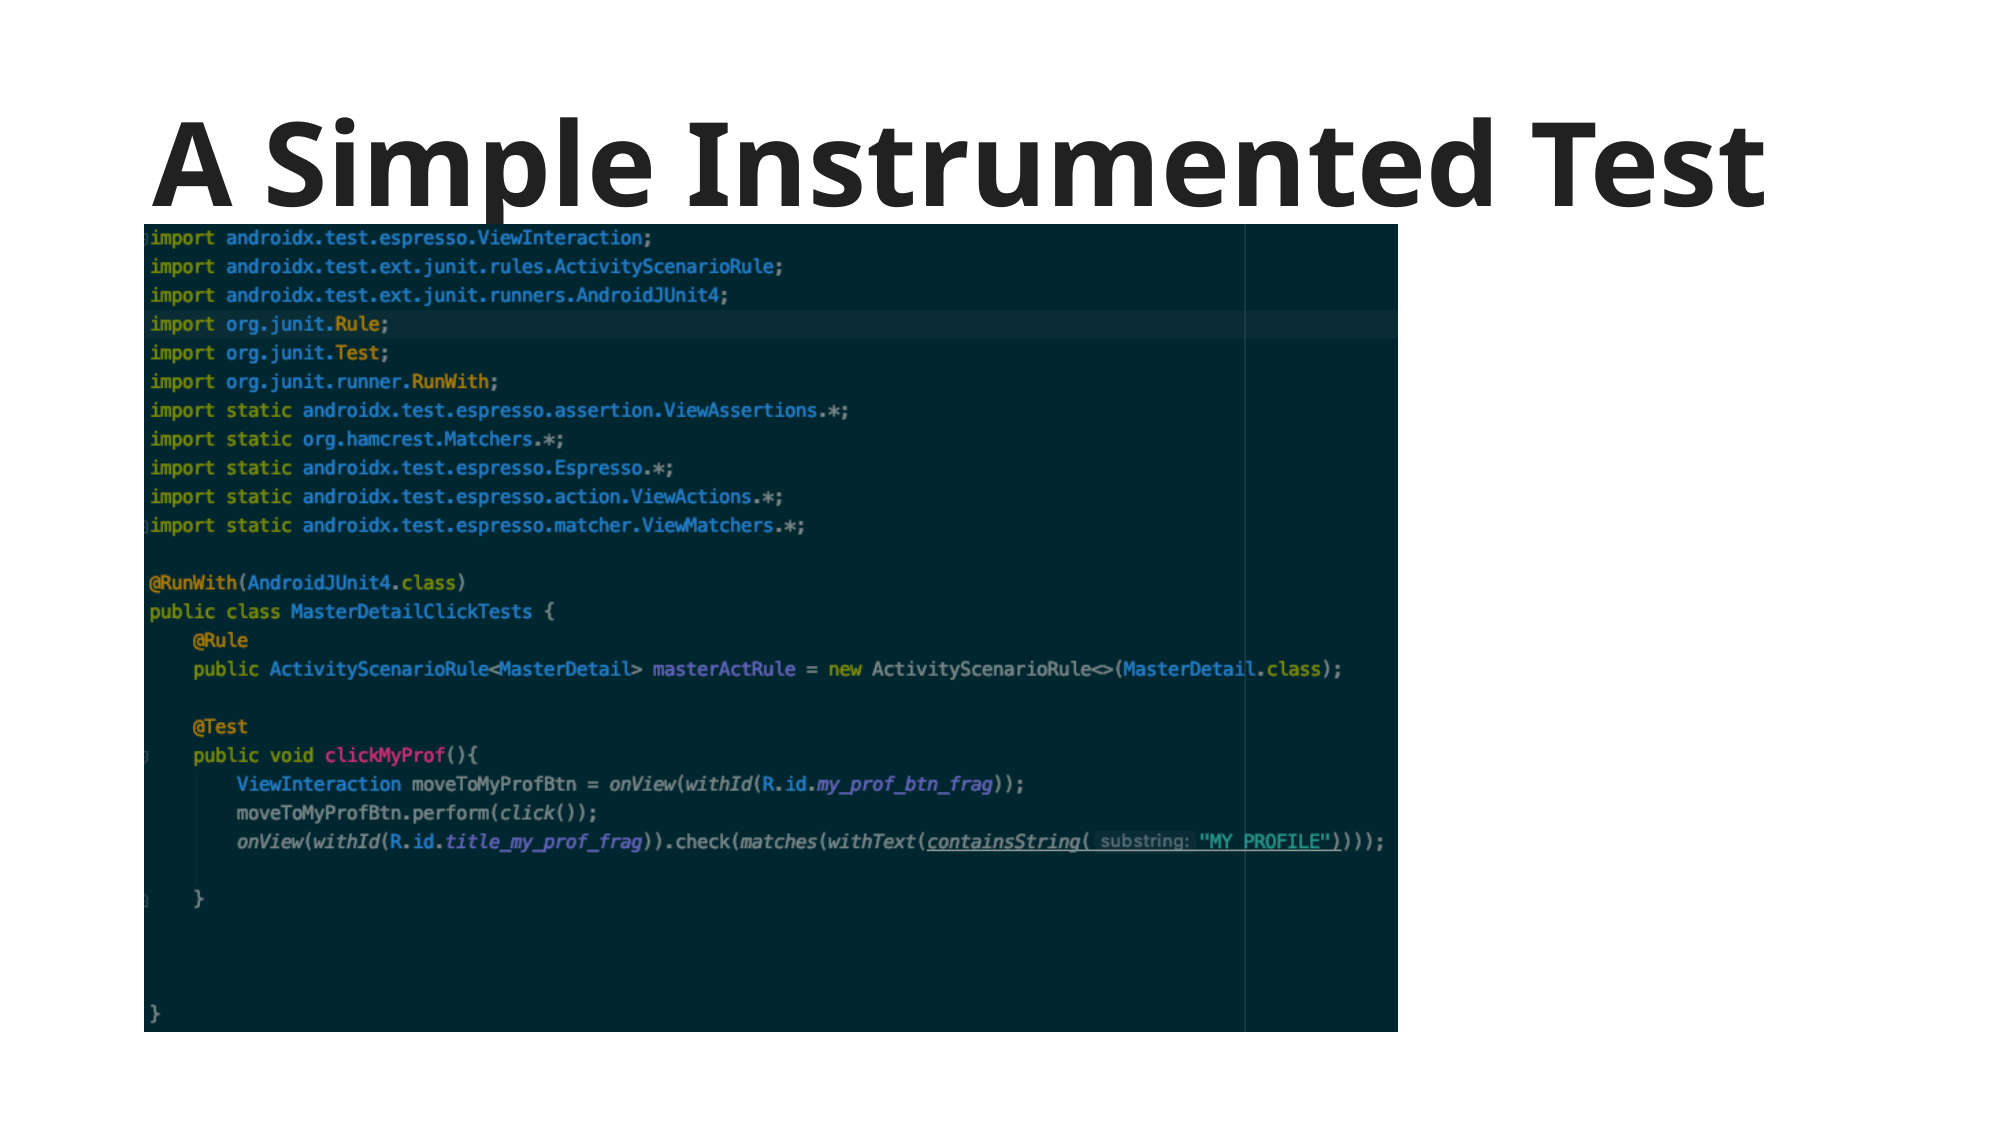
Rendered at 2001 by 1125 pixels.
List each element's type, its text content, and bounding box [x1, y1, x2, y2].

picture [144, 224, 1398, 1032]
title A Simple Instrumented Test [137, 59, 1863, 278]
